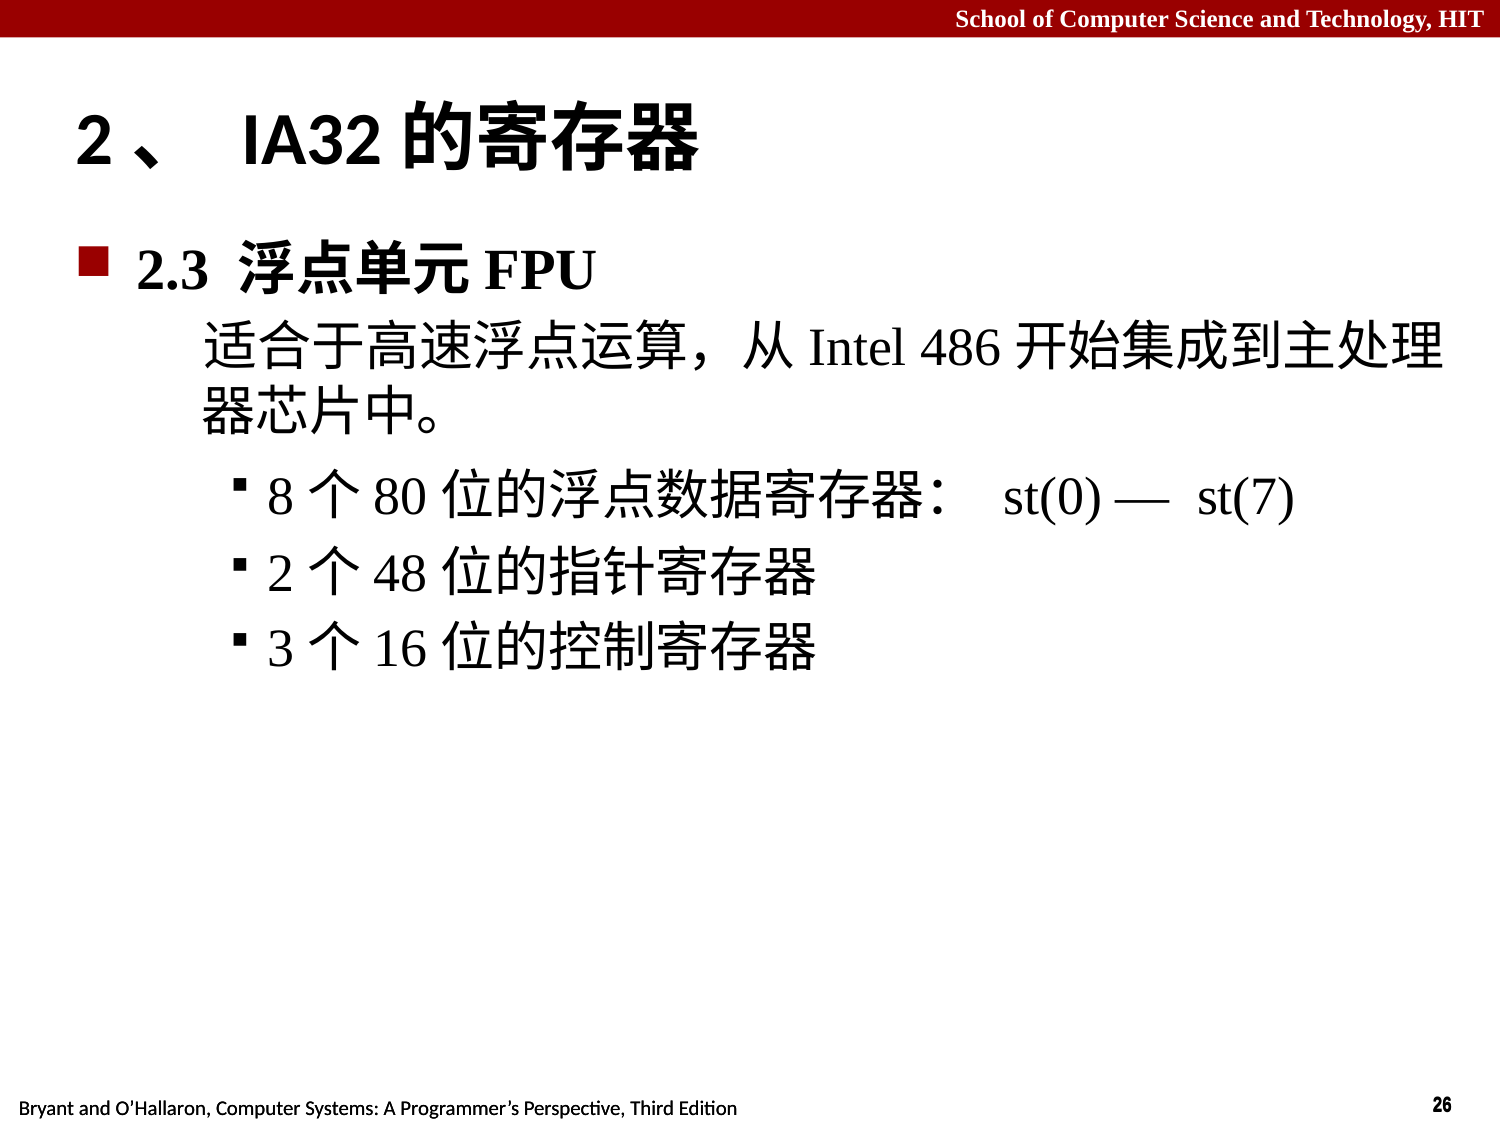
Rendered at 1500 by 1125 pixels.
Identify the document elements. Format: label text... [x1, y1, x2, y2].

title 2、 IA32的寄存器 [61, 61, 1500, 187]
list 2.3 浮点单元FPU 适合于高速浮点运算，从Intel 486开始集成到主处理器芯片中。 8个80位的浮点数据寄存器： st(0) — st(7) 2个48位的指针寄存器 3个16位的控制寄存器 [64, 223, 1476, 1088]
